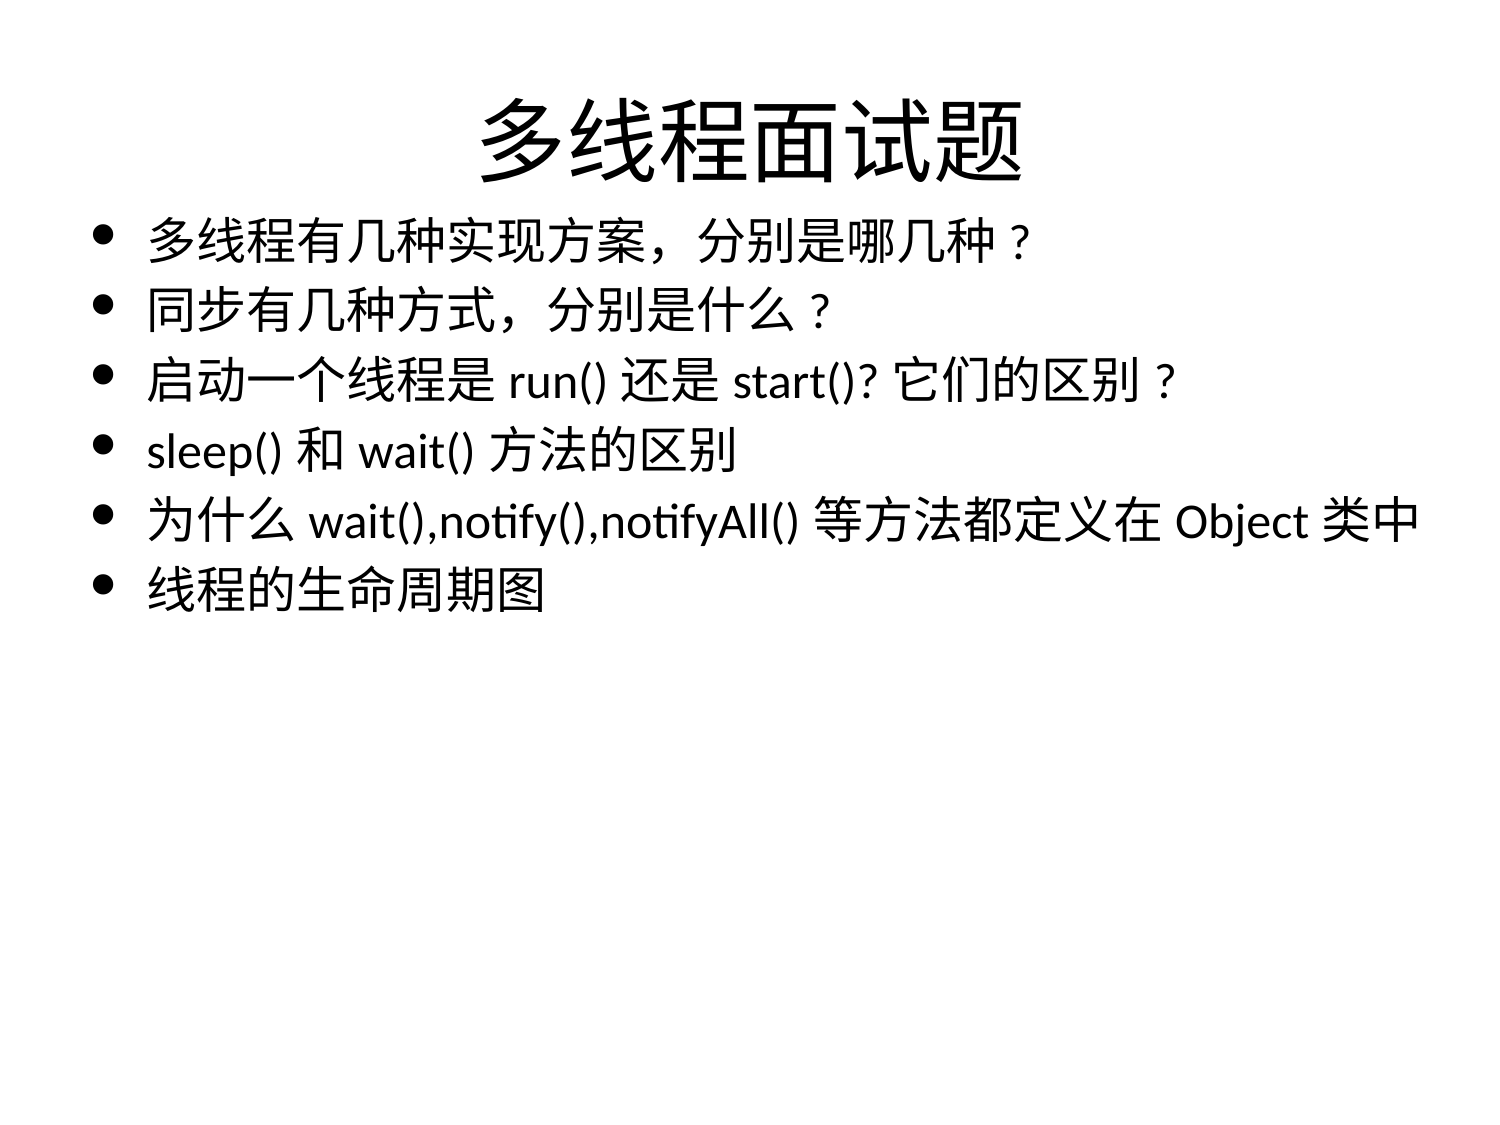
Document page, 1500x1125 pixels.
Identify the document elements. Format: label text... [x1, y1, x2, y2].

title 多线程面试题 [75, 45, 1425, 201]
list 多线程有几种实现方案，分别是哪几种? 同步有几种方式，分别是什么? 启动一个线程是run()还是start()?它们的区别? sleep()和wait()方法的区别 为什么wait(),notify(),notifyAll()等方法都定义在Object类中 线程的生命周期图 [75, 201, 1448, 1125]
